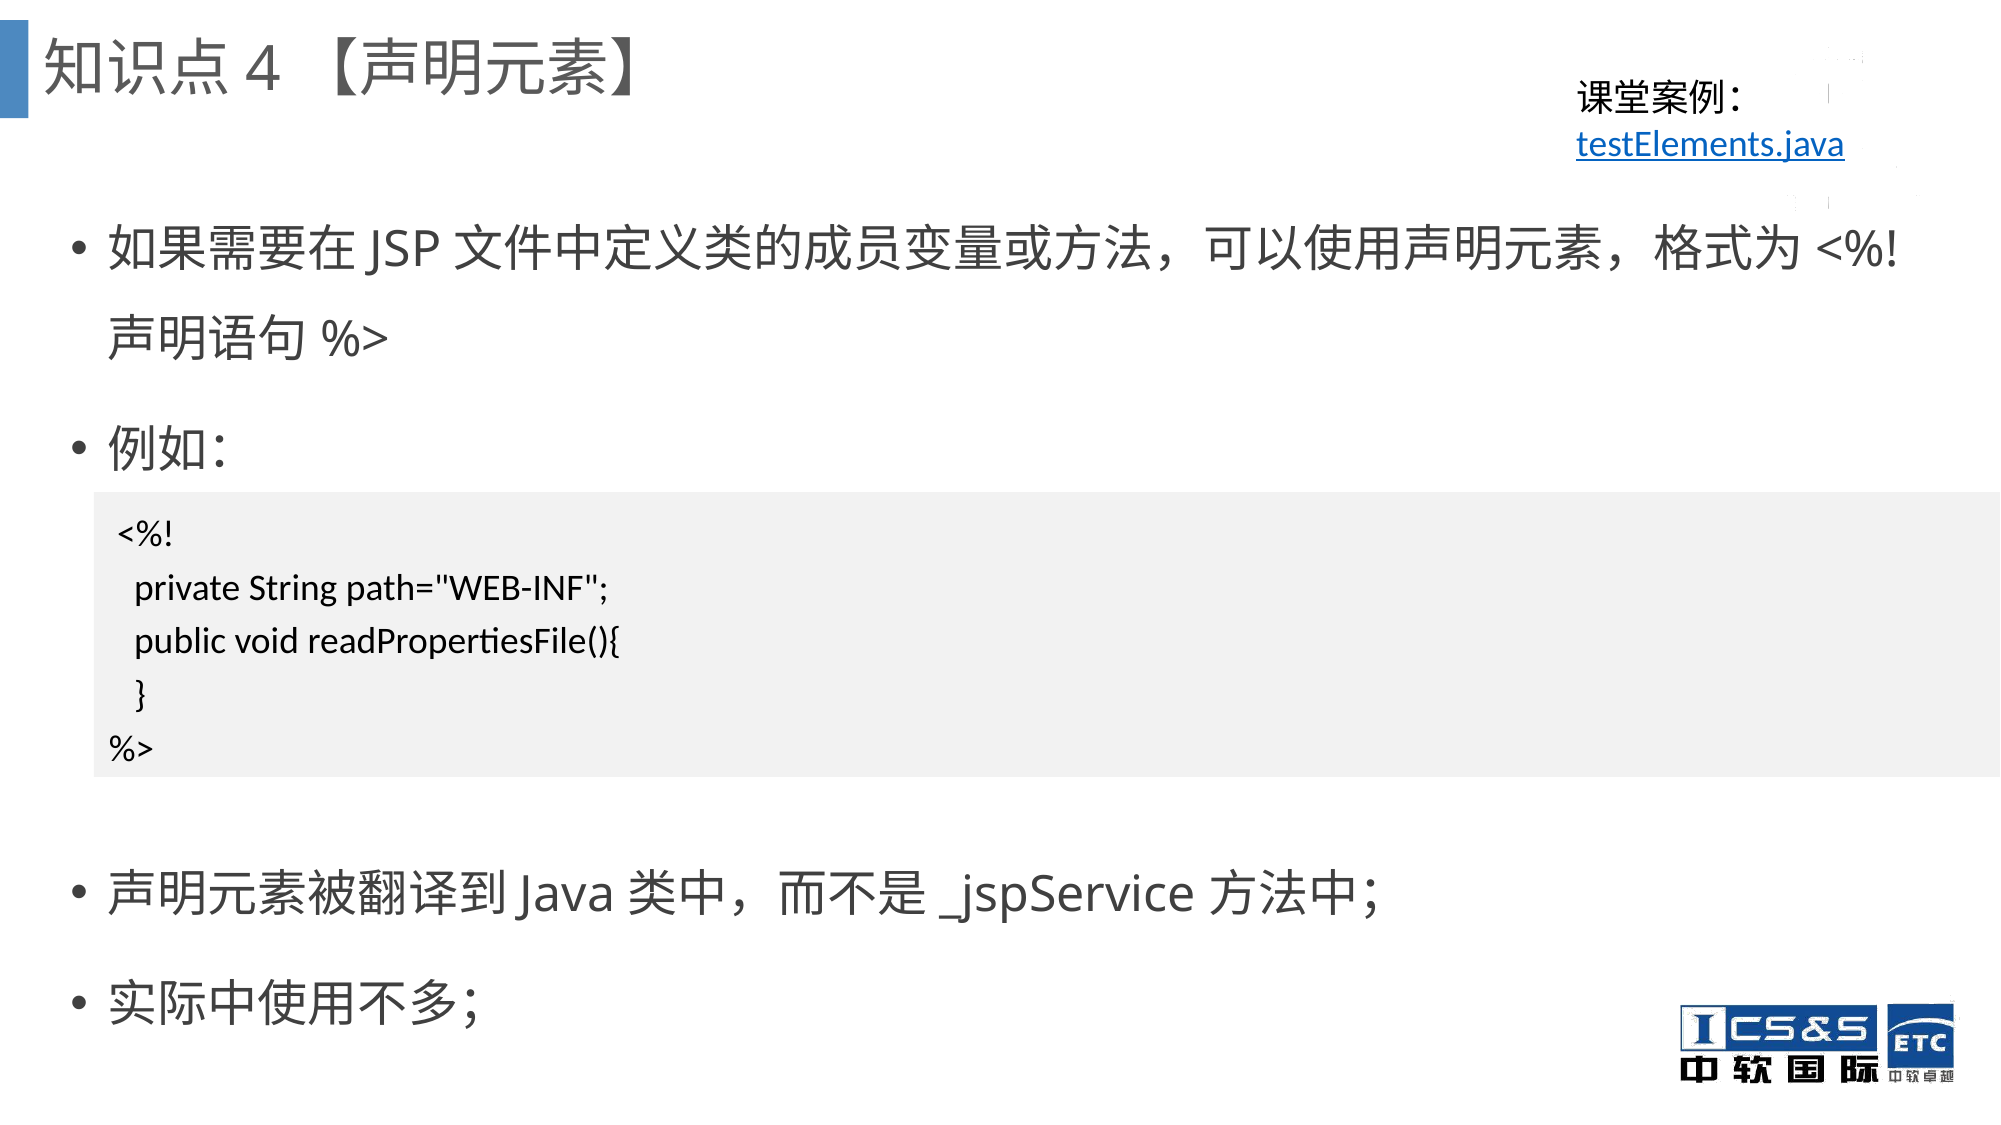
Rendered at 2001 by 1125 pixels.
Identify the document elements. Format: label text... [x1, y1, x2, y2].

picture [1728, 26, 1930, 179]
text_box <%! private String path="WEB-INF"; public void readPropertiesFile(){ } %> [93, 492, 2000, 777]
text_box 课堂案例：testElements.java [1561, 66, 1904, 172]
picture [1669, 994, 1963, 1093]
list 如果需要在JSP文件中定义类的成员变量或方法，可以使用声明元素，格式为<%! 声明语句%> 例如： 声明元素被翻译到Java类中，而不是_jspService方法中； 实际中使用不多； [55, 179, 1969, 908]
text_box 知识点4【声明元素】 [28, 0, 1927, 140]
